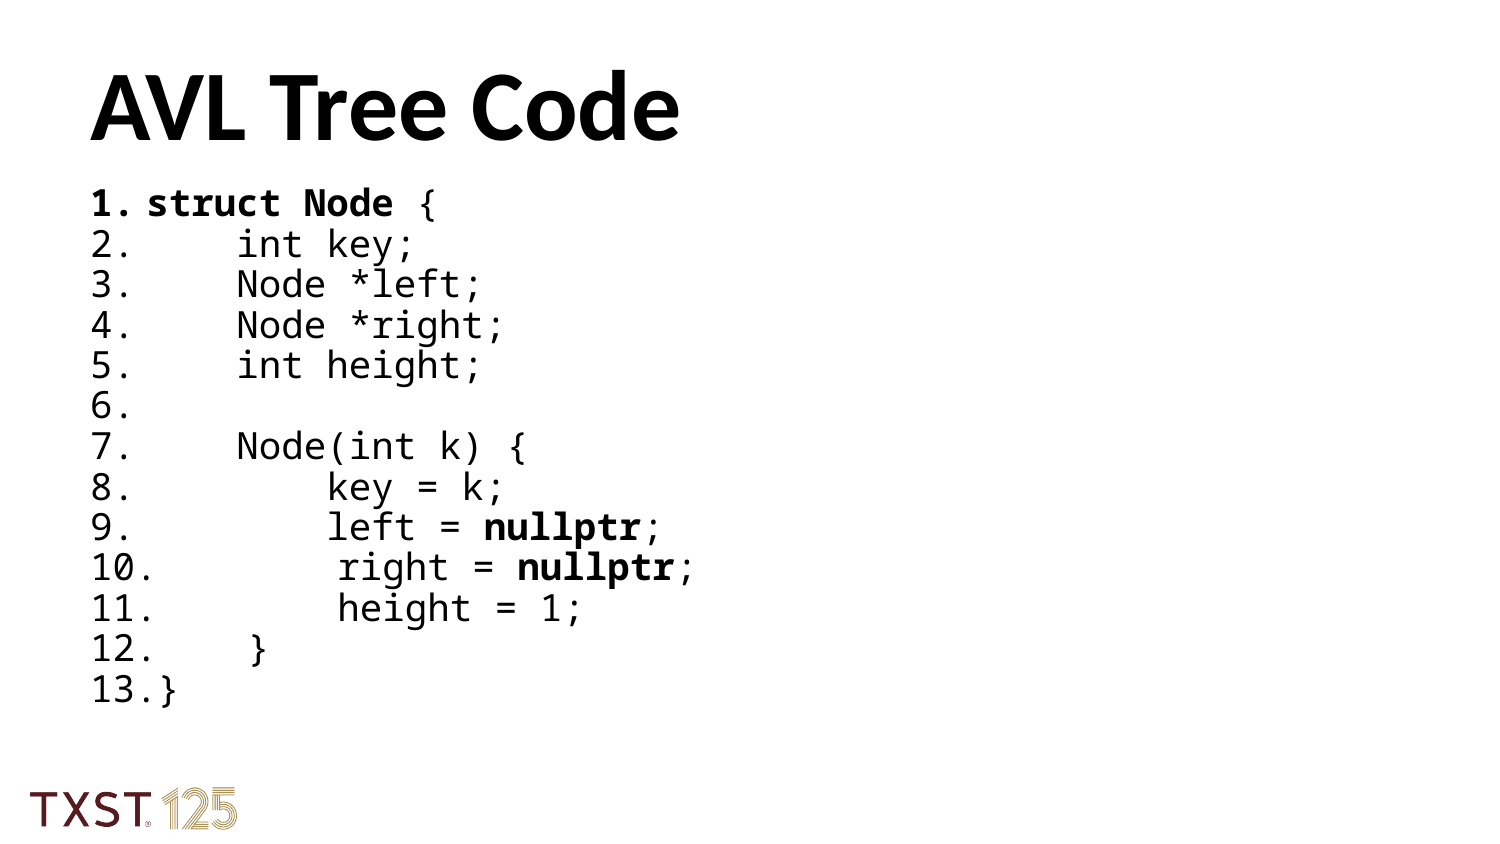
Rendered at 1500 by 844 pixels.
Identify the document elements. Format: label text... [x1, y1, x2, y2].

picture [30, 787, 237, 830]
text_box AVL Tree Code [74, 46, 1425, 176]
text_box struct Node { int key; Node *left; Node *right; int height; Node(int k) { key = k; left = nullptr; right = nullptr; height = 1; } } [74, 176, 1425, 797]
